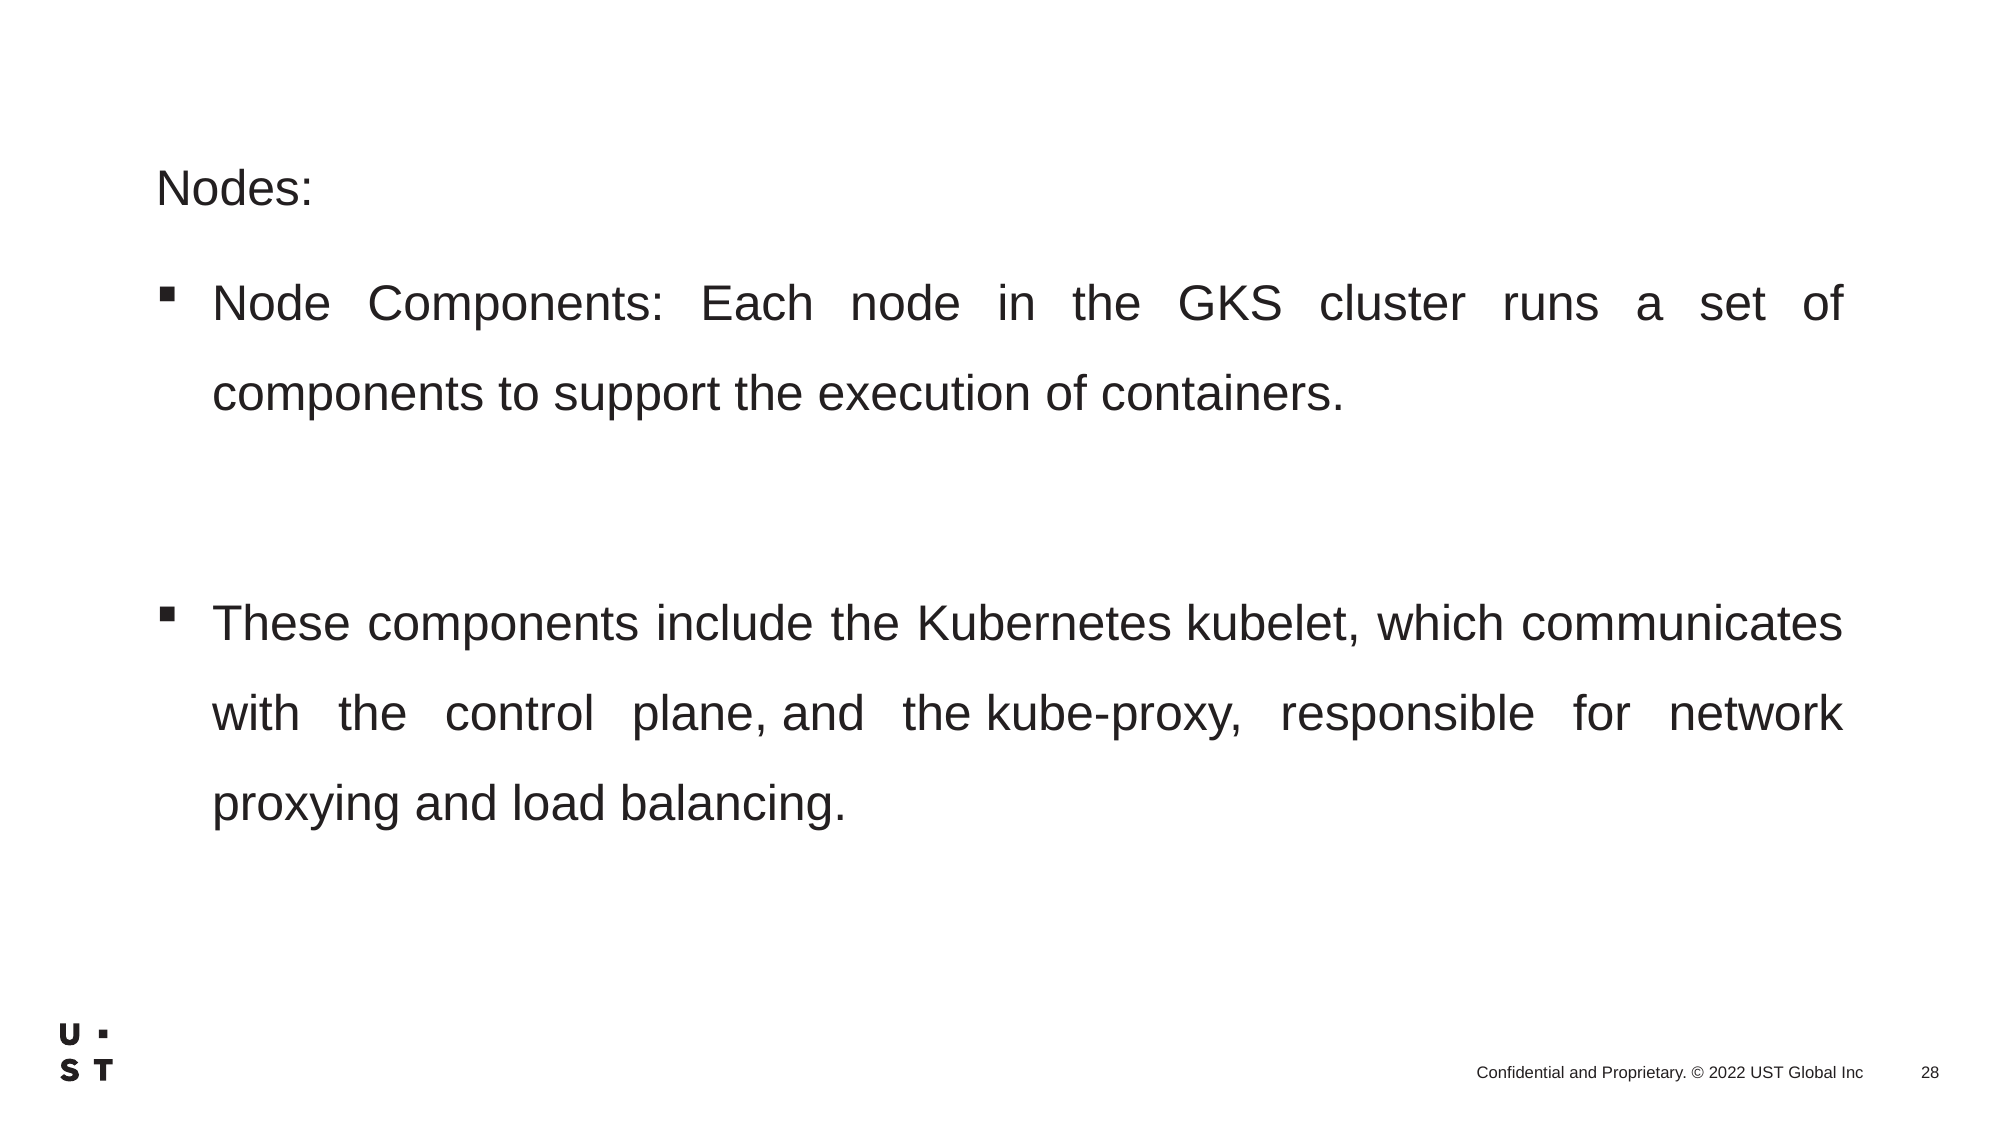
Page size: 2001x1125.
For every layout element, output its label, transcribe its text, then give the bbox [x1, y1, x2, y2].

text_box Nodes: Node Components: Each node in the GKS cluster runs a set of components to support the execution of containers. These components include the Kubernetes kubelet, which communicates with the control plane, and the kube-proxy, responsible for network proxying and load balancing. [155, 125, 1845, 946]
